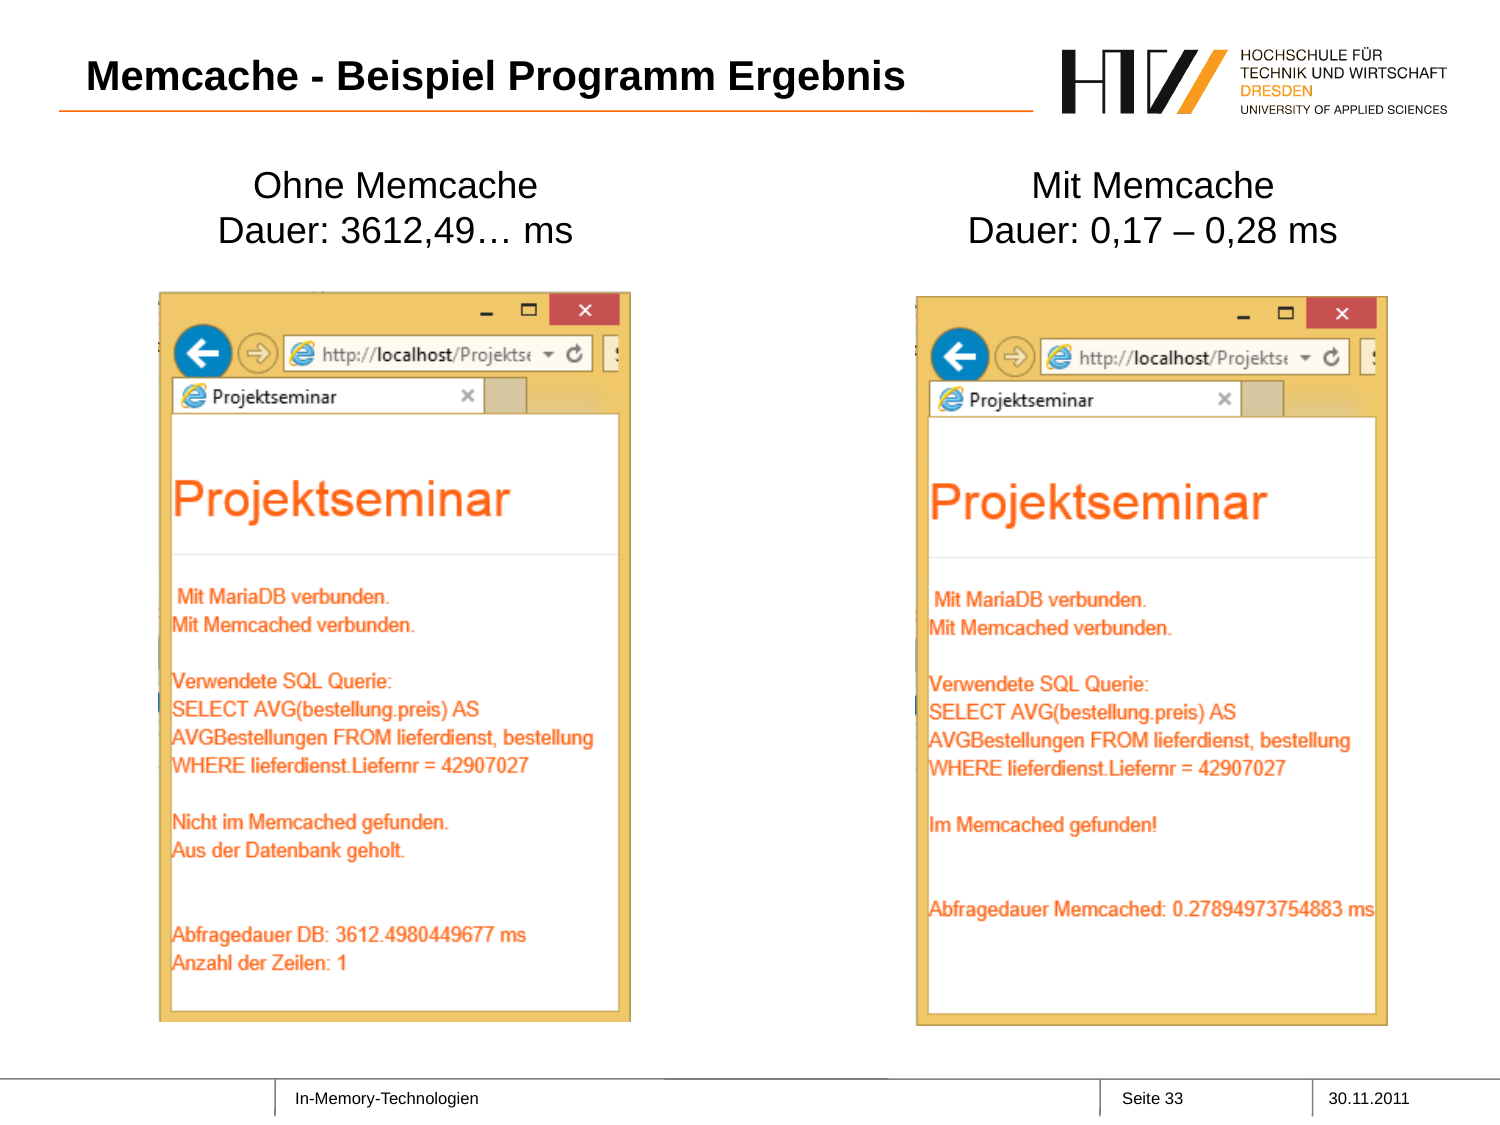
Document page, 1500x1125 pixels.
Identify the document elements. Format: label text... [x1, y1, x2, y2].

text_box Ohne Memcache Dauer: 3612,49… ms [123, 153, 668, 259]
text_box Mit Memcache Dauer: 0,17 – 0,28 ms [881, 153, 1425, 259]
picture [157, 290, 631, 1022]
picture [915, 295, 1389, 1027]
picture [1062, 47, 1447, 114]
title Memcache - Beispiel Programm Ergebnis [70, 29, 1040, 117]
